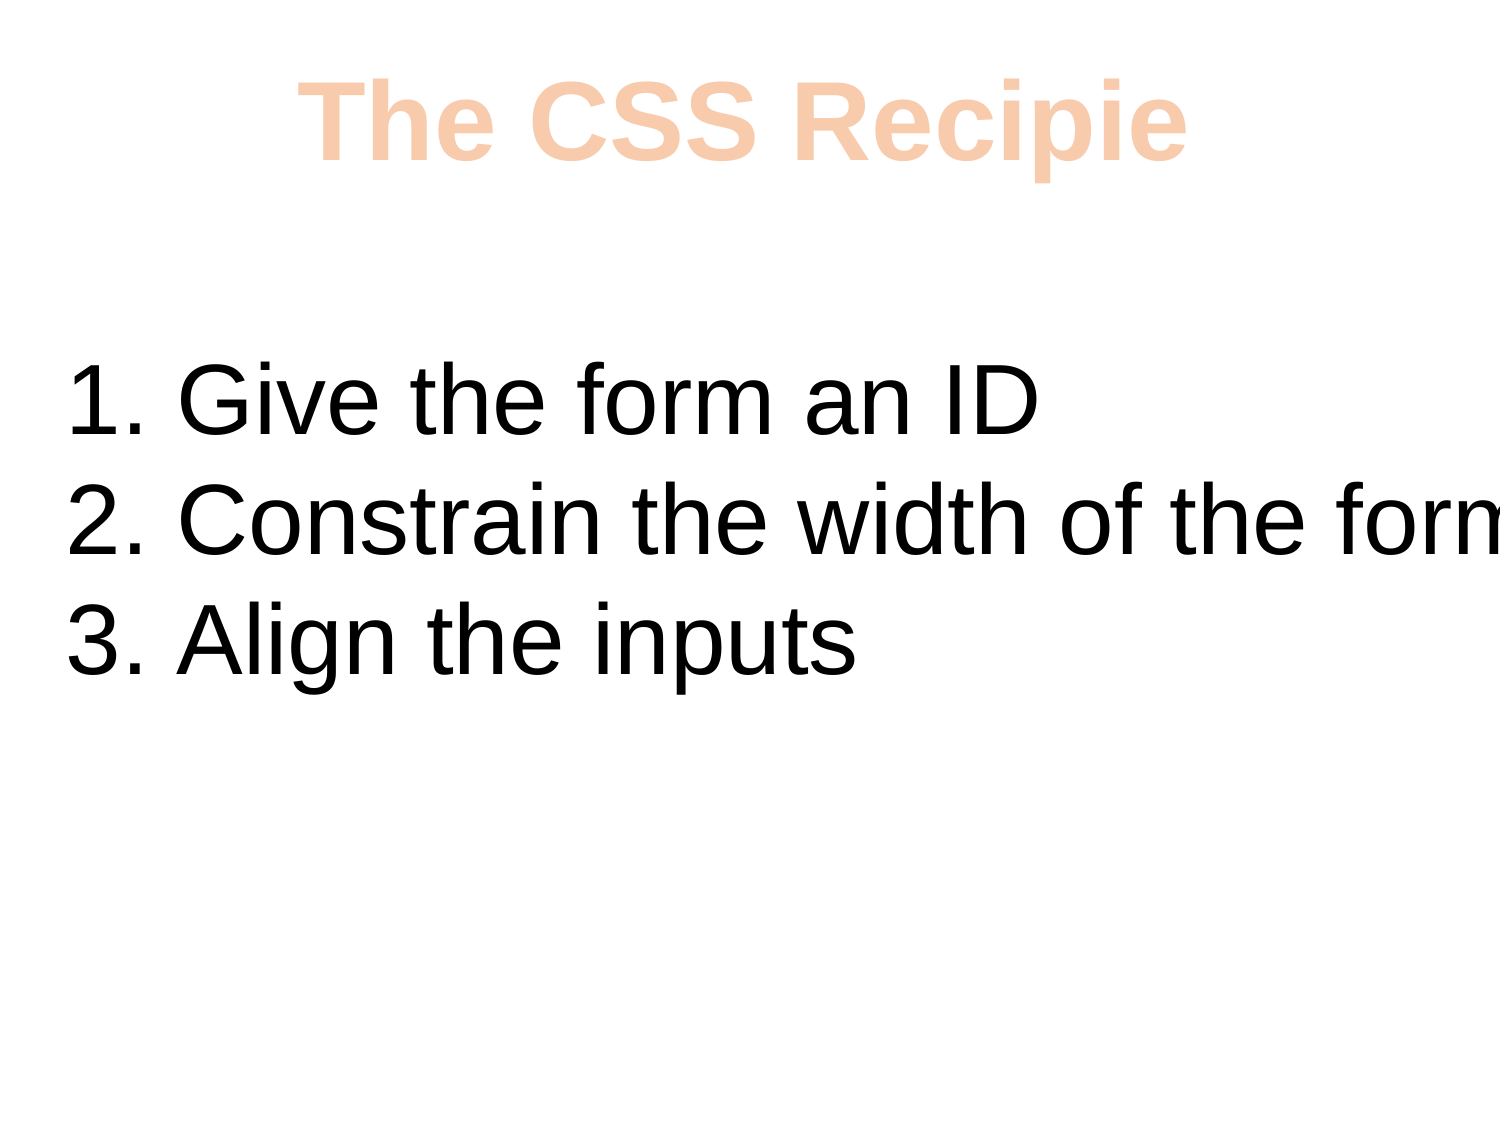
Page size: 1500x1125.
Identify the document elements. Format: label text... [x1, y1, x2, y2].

text_box The CSS Recipie [282, 40, 1238, 191]
text_box Give the form an ID Constrain the width of the form Align the inputs [50, 326, 1500, 702]
